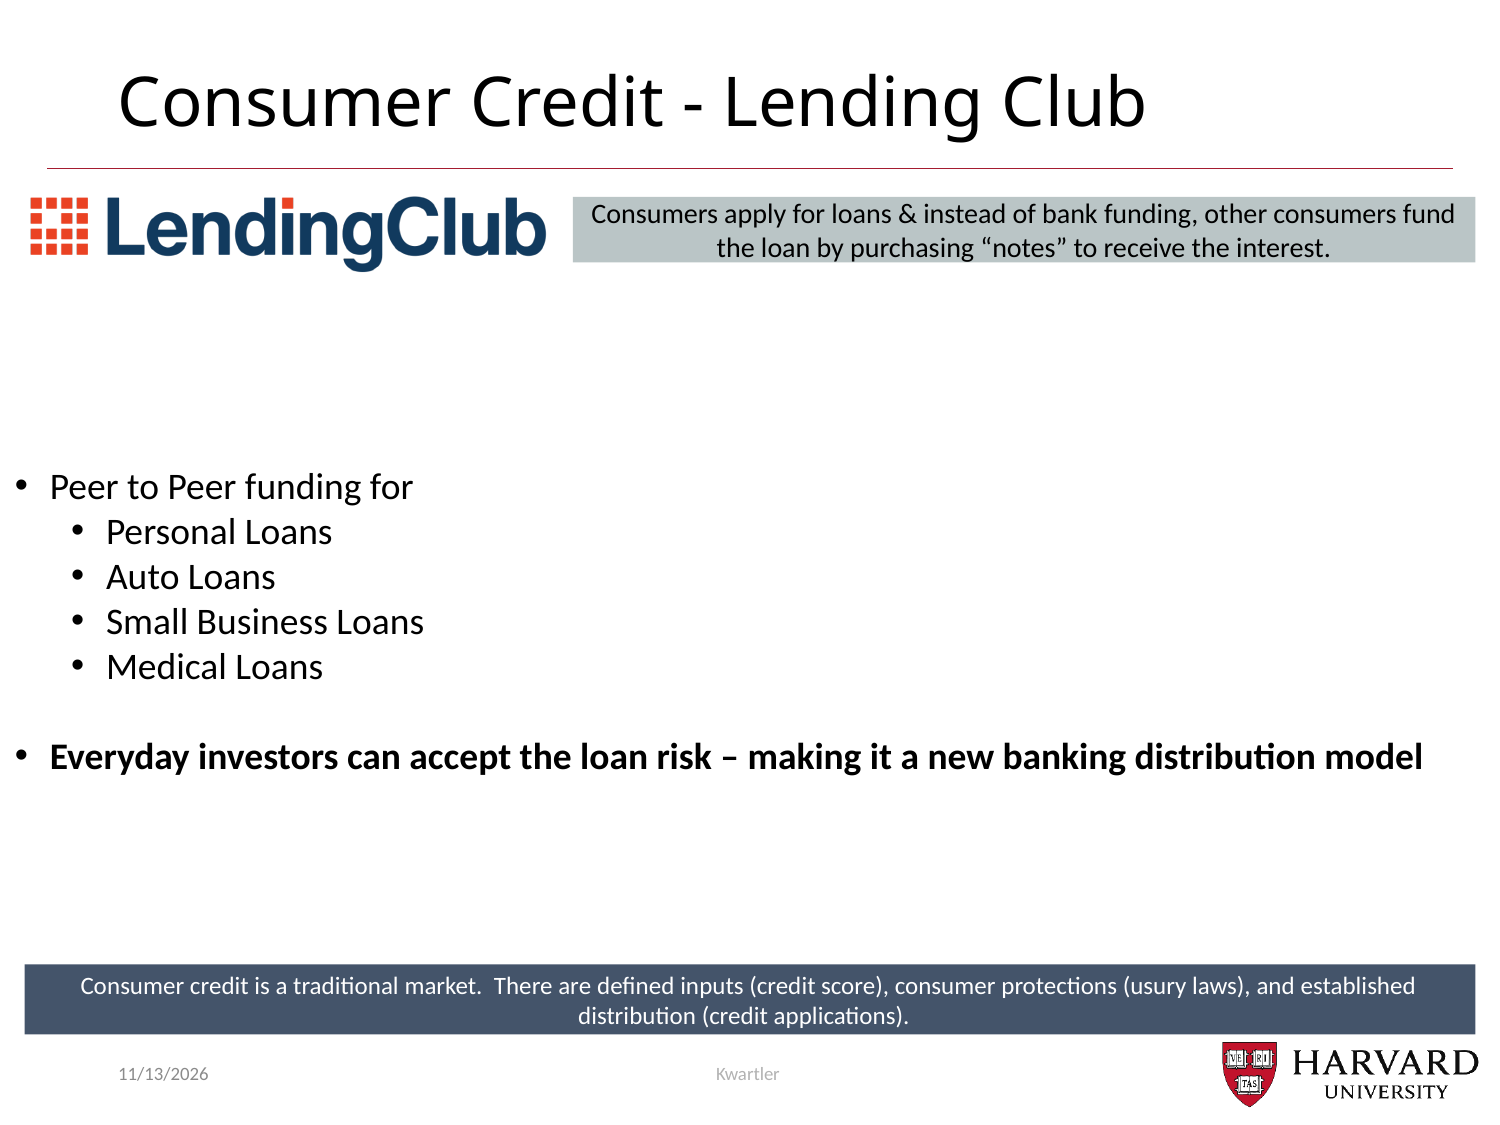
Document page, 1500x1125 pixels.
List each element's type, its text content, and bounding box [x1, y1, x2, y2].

picture [24, 195, 552, 277]
footer Kwartler [496, 1042, 1004, 1103]
text_box Consumer credit is a traditional market. There are defined inputs (credit score), consumer protections (usury laws), and established distribution (credit applications). [24, 963, 1476, 1036]
picture [1200, 1024, 1500, 1125]
text_box Consumers apply for loans & instead of bank funding, other consumers fund the loan by purchasing “notes” to receive the interest. [572, 196, 1476, 263]
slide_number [103, 1042, 441, 1103]
title Consumer Credit - Lending Club [103, 59, 1397, 157]
text_box Peer to Peer funding for Personal Loans Auto Loans Small Business Loans Medical Loans Everyday investors can accept the loan risk – making it a new banking distribution model [0, 454, 1500, 785]
